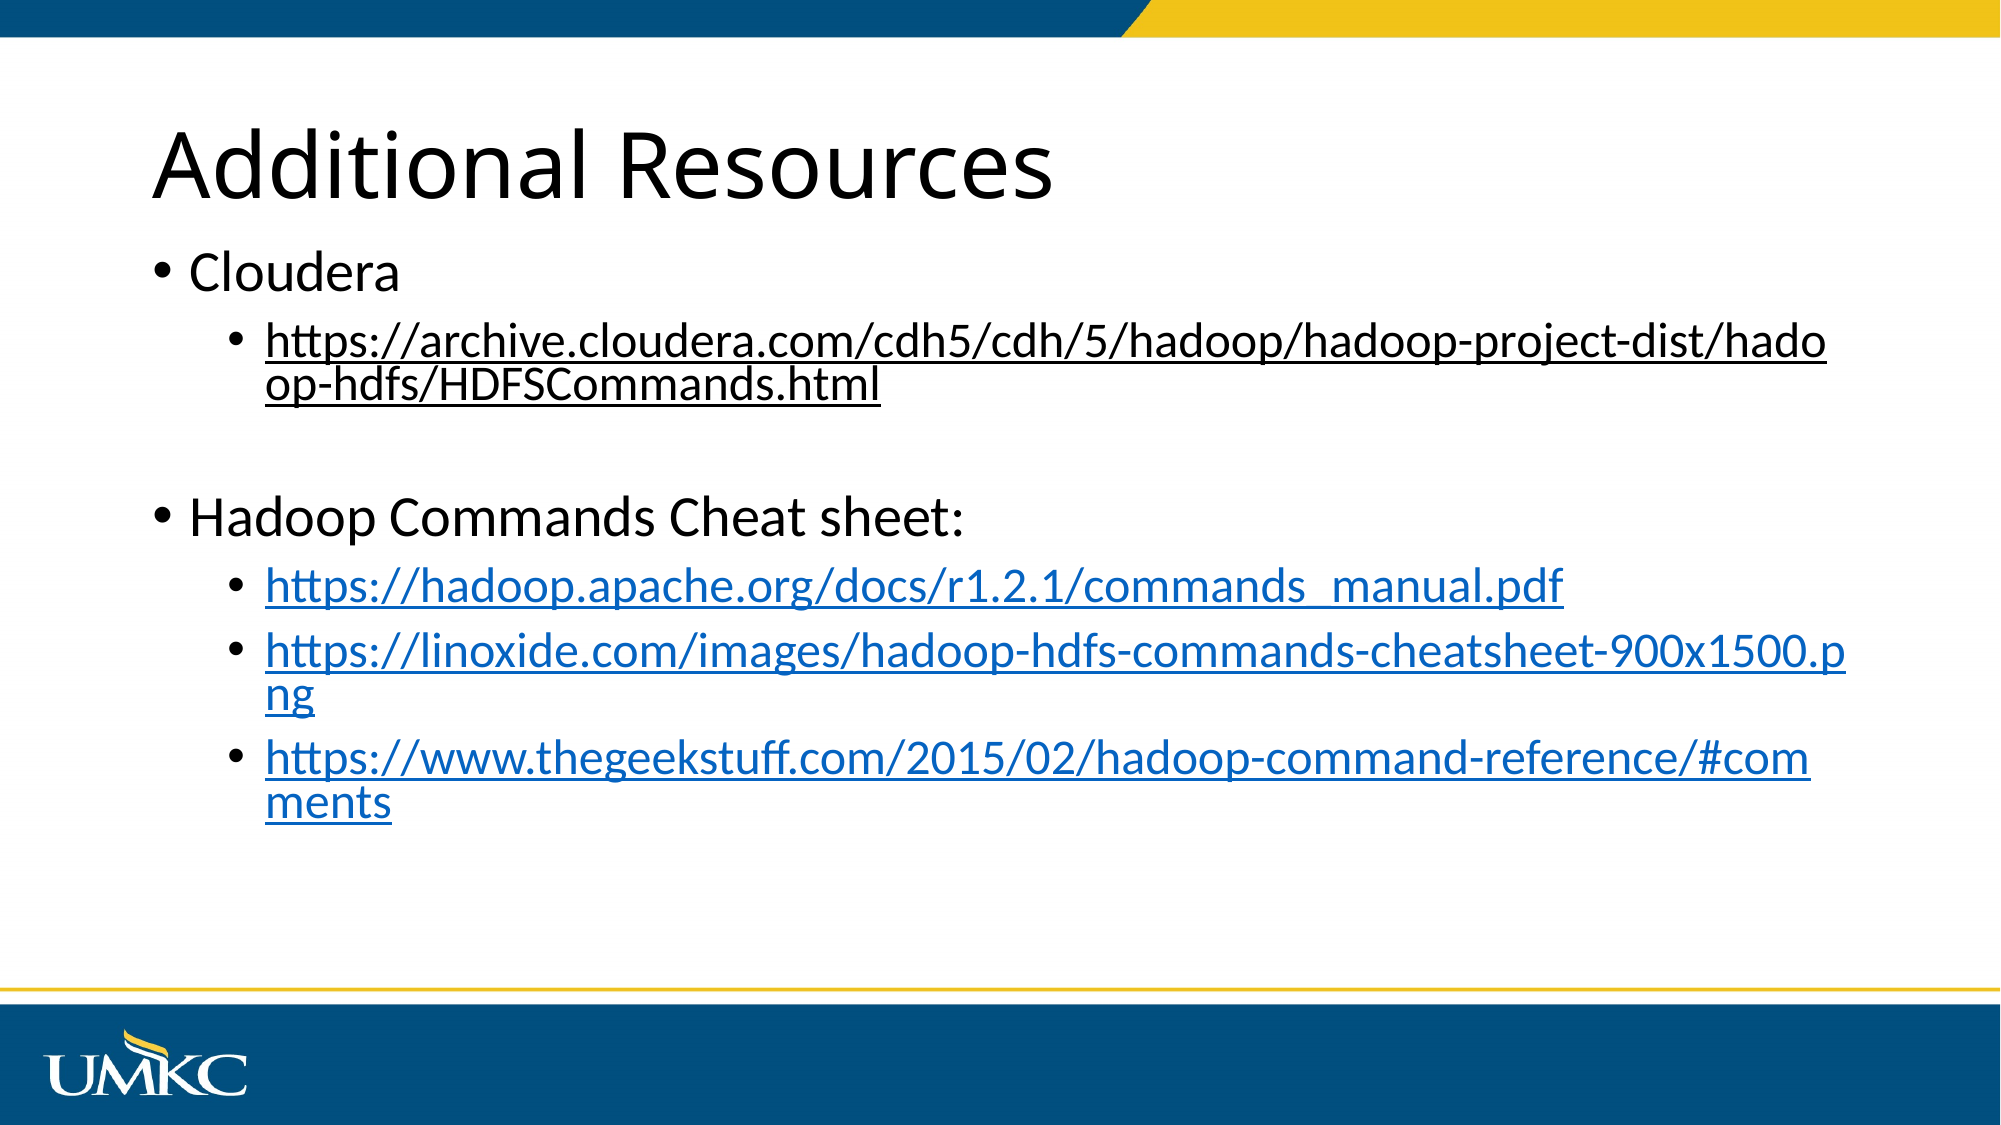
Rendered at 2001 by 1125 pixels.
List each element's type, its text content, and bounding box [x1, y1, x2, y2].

list Cloudera https://archive.cloudera.com/cdh5/cdh/5/hadoop/hadoop-project-dist/hadoop-hdfs/HDFSCommands.html Hadoop Commands Cheat sheet: https://hadoop.apache.org/docs/r1.2.1/commands_manual.pdf https://linoxide.com/images/hadoop-hdfs-commands-cheatsheet-900x1500.png https://www.thegeekstuff.com/2015/02/hadoop-command-reference/#comments [137, 233, 1863, 948]
title Additional Resources [137, 59, 1863, 233]
picture [0, 0, 2001, 1125]
